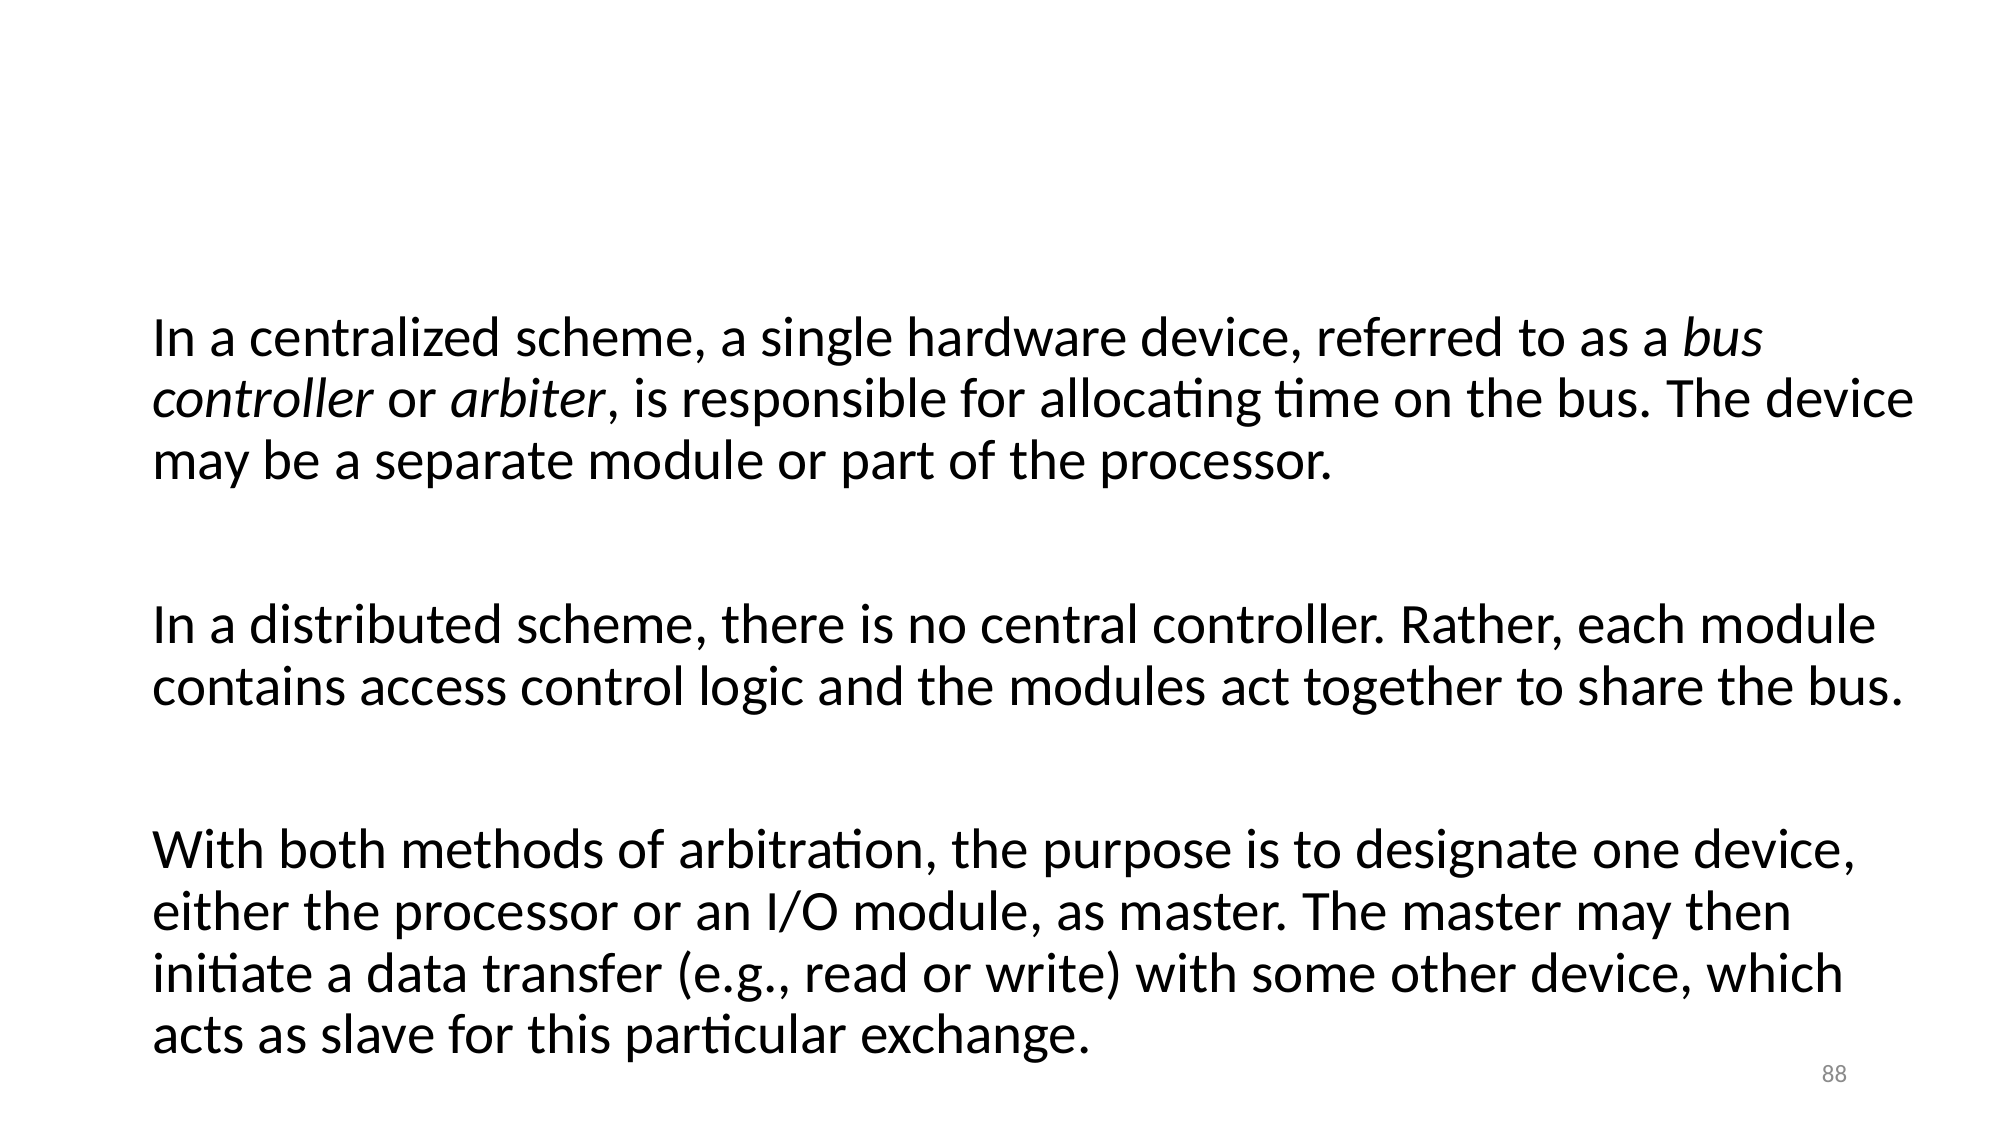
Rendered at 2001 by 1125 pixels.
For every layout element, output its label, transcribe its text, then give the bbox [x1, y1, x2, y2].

slide_number 88 [1412, 1042, 1863, 1103]
list In a centralized scheme, a single hardware device, referred to as a bus controller or arbiter, is responsible for allocating time on the bus. The device may be a separate module or part of the processor. In a distributed scheme, there is no central controller. Rather, each module contains access control logic and the modules act together to share the bus. With both methods of arbitration, the purpose is to designate one device, either the processor or an I/O module, as master. The master may then initiate a data transfer (e.g., read or write) with some other device, which acts as slave for this particular exchange. [137, 299, 1931, 1090]
